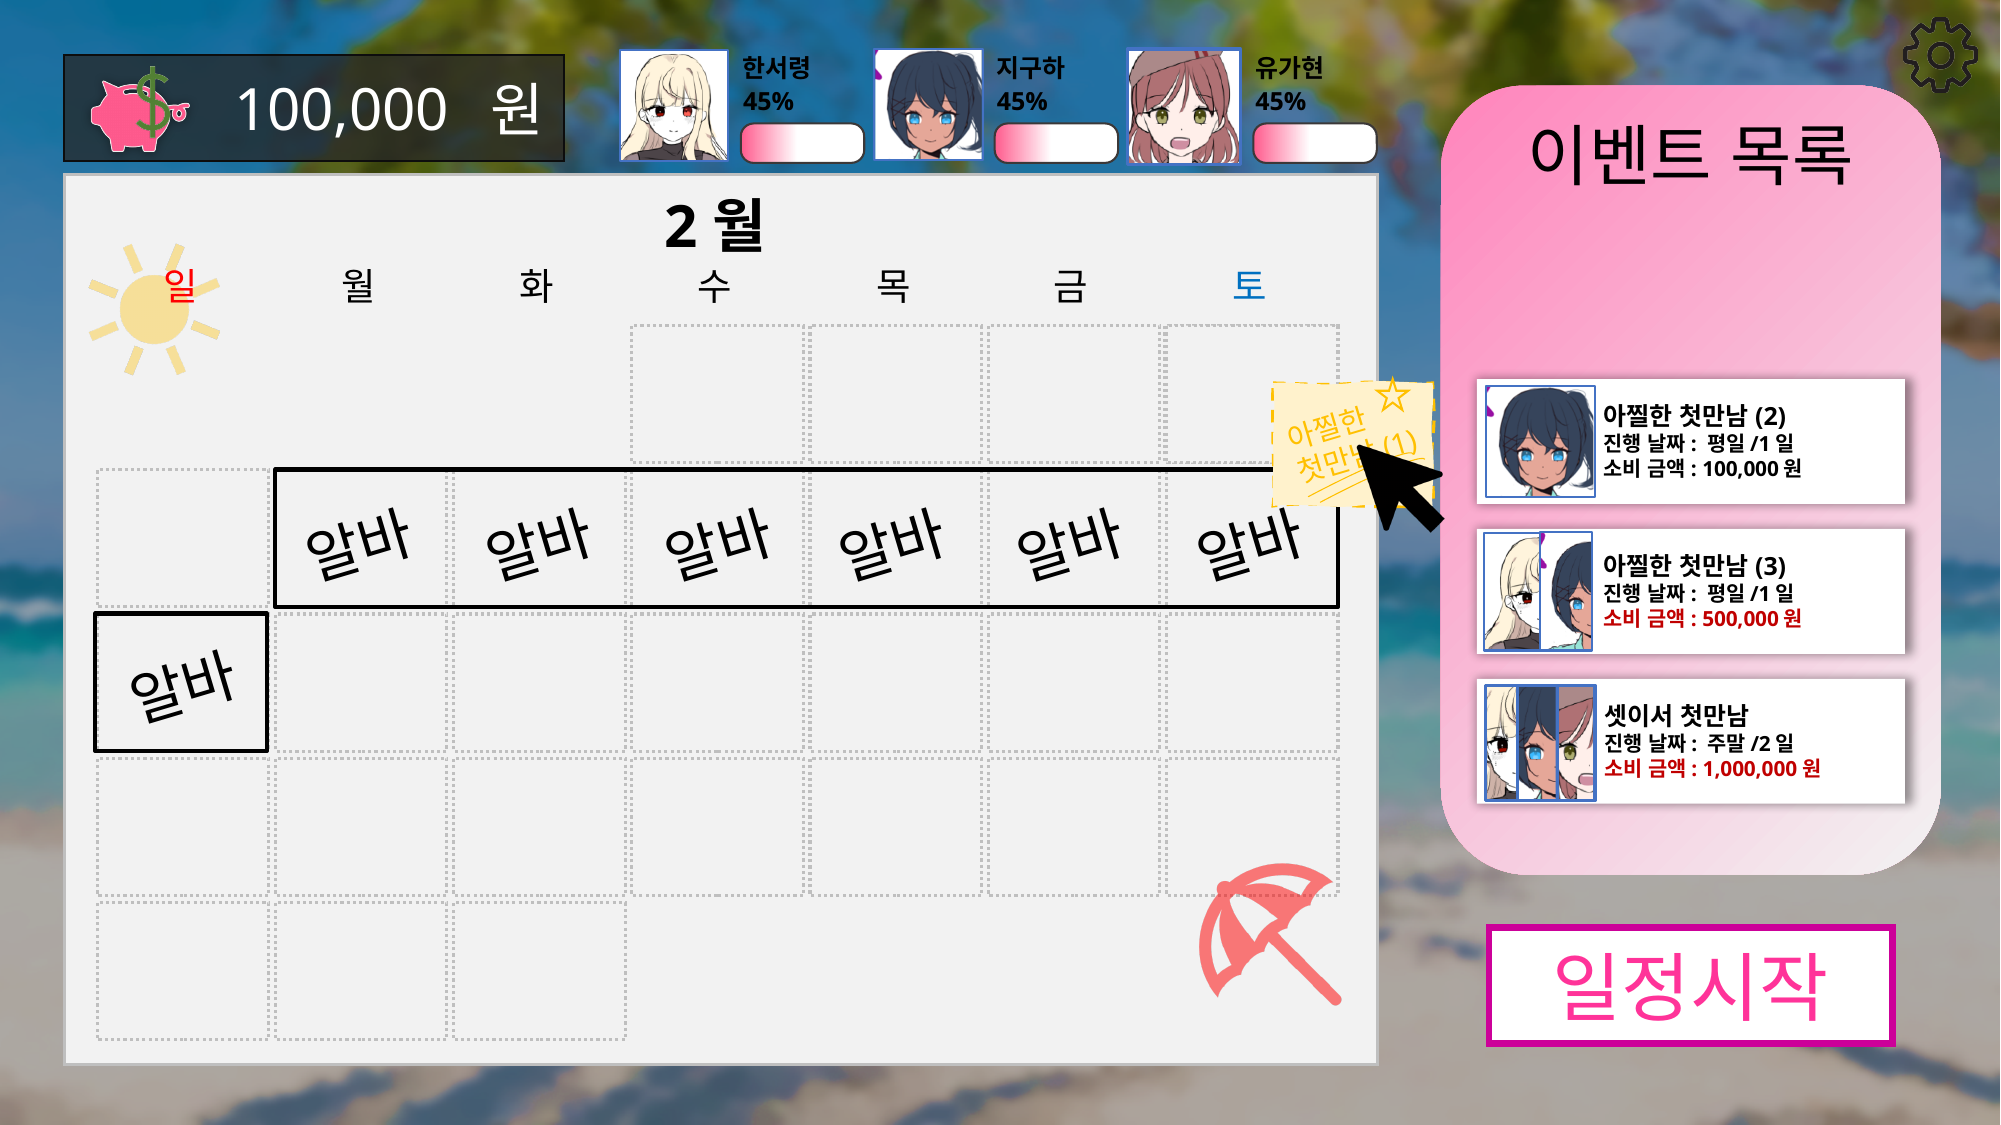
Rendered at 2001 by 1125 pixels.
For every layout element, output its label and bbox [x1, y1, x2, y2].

text_box [620, 44, 865, 163]
text_box [1484, 533, 1592, 650]
picture [0, 0, 2000, 1125]
text_box [83, 62, 194, 169]
text_box [875, 44, 1119, 163]
text_box [1129, 44, 1377, 163]
text_box [1487, 686, 1594, 800]
text_box [1200, 378, 1438, 524]
